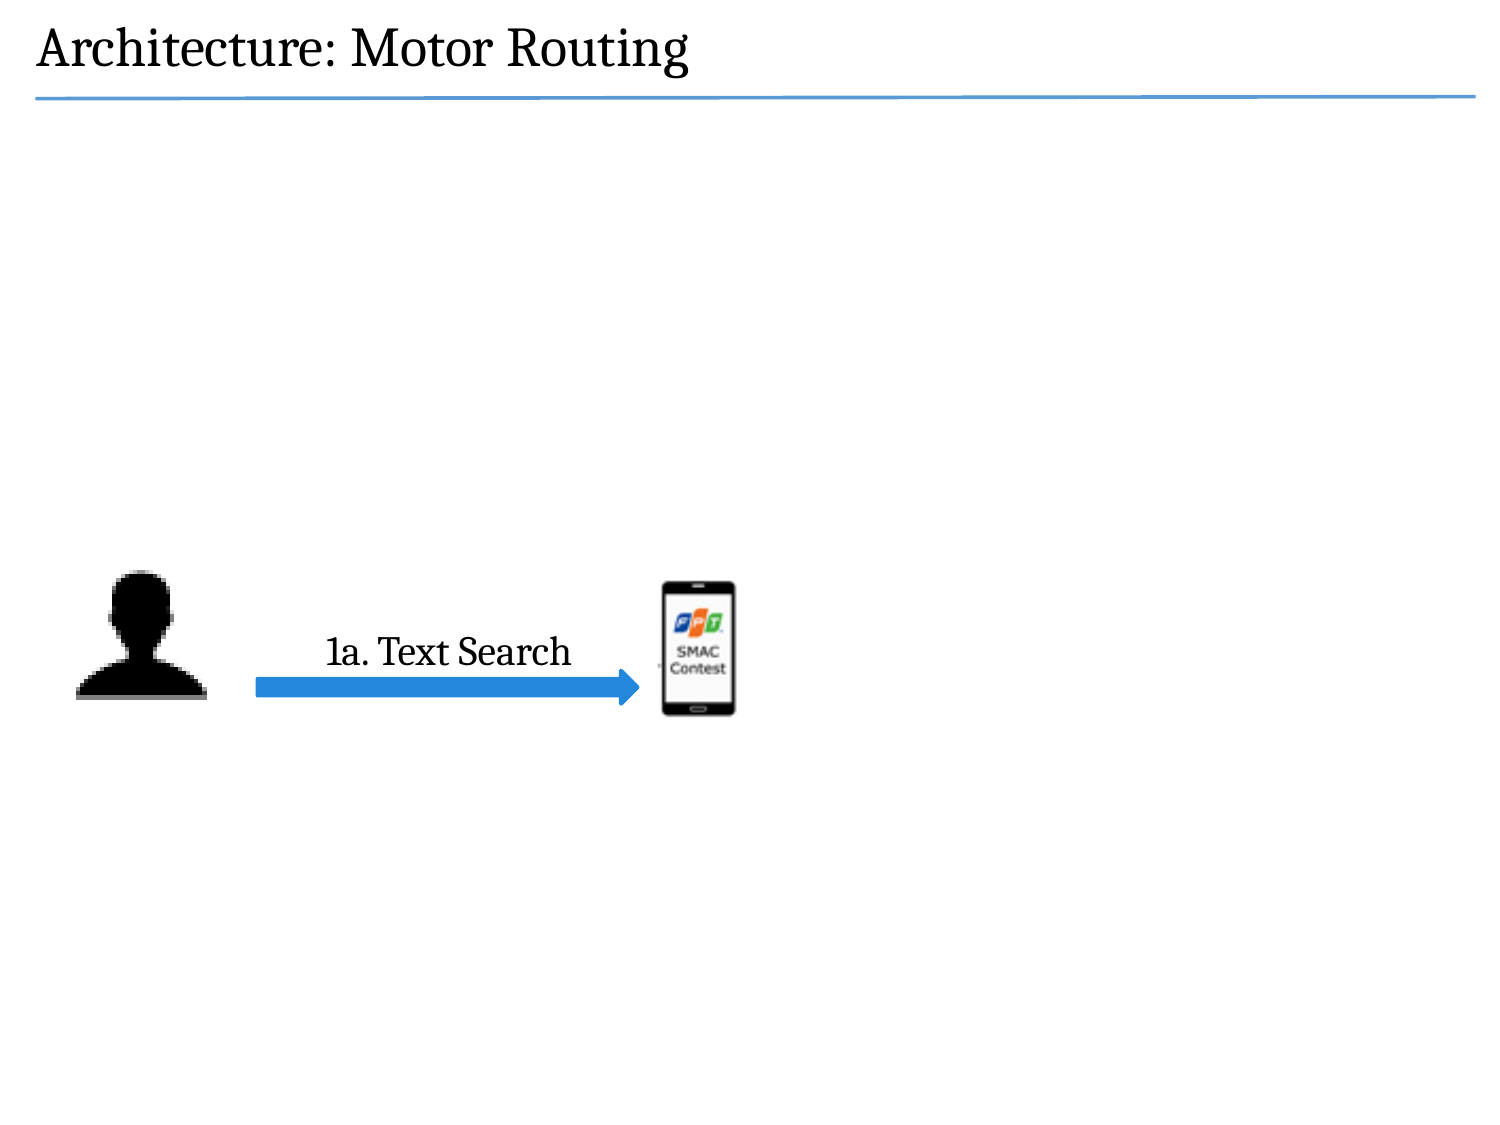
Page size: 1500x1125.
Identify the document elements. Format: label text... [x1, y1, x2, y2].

text_box 1a. Text Search [311, 616, 633, 681]
picture [657, 572, 756, 725]
title Architecture: Motor Routing [21, 0, 1316, 97]
text_box [257, 678, 638, 704]
picture [76, 570, 207, 700]
